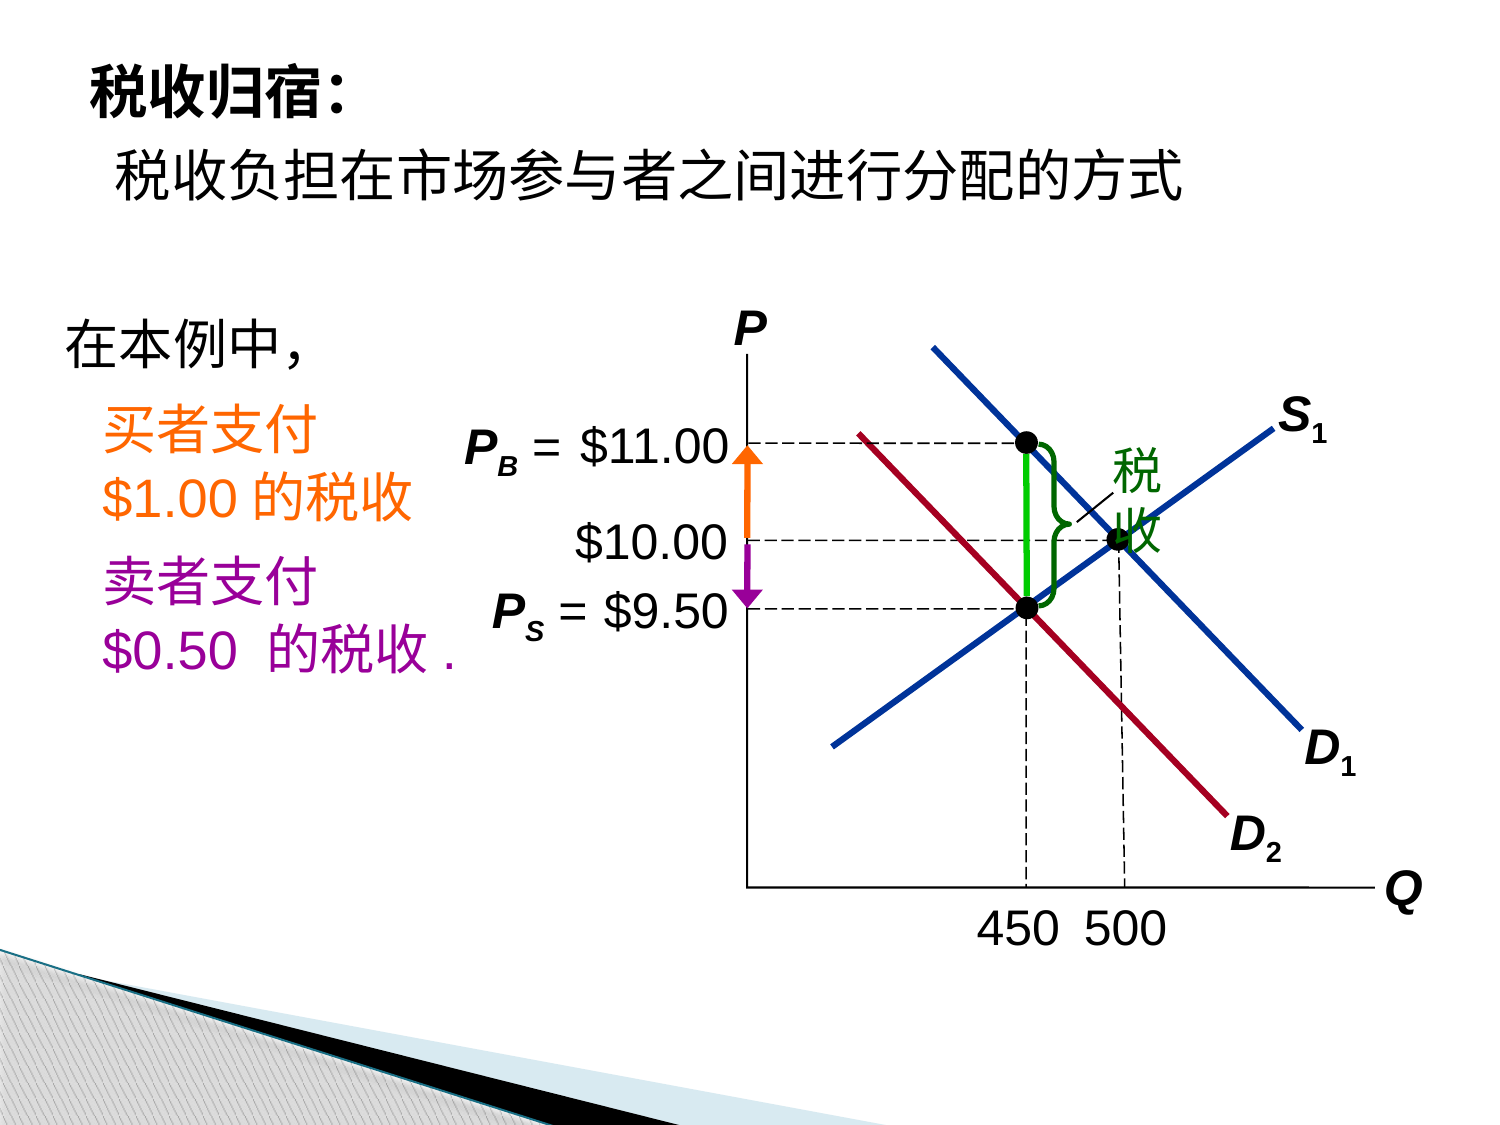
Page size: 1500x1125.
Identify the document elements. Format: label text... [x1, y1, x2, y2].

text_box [554, 509, 852, 571]
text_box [470, 571, 1039, 647]
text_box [932, 346, 1381, 782]
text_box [858, 433, 1307, 869]
text_box 在本例中， 买者支付 $1.00的税收 卖者支付 $0.50 的税收. [49, 299, 488, 814]
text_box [444, 406, 1039, 482]
text_box 税收归宿： [74, 37, 937, 144]
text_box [1038, 432, 1178, 607]
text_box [554, 658, 1175, 956]
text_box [715, 288, 1442, 924]
text_box 税收负担在市场参与者之间进行分配的方式 [99, 137, 1347, 299]
